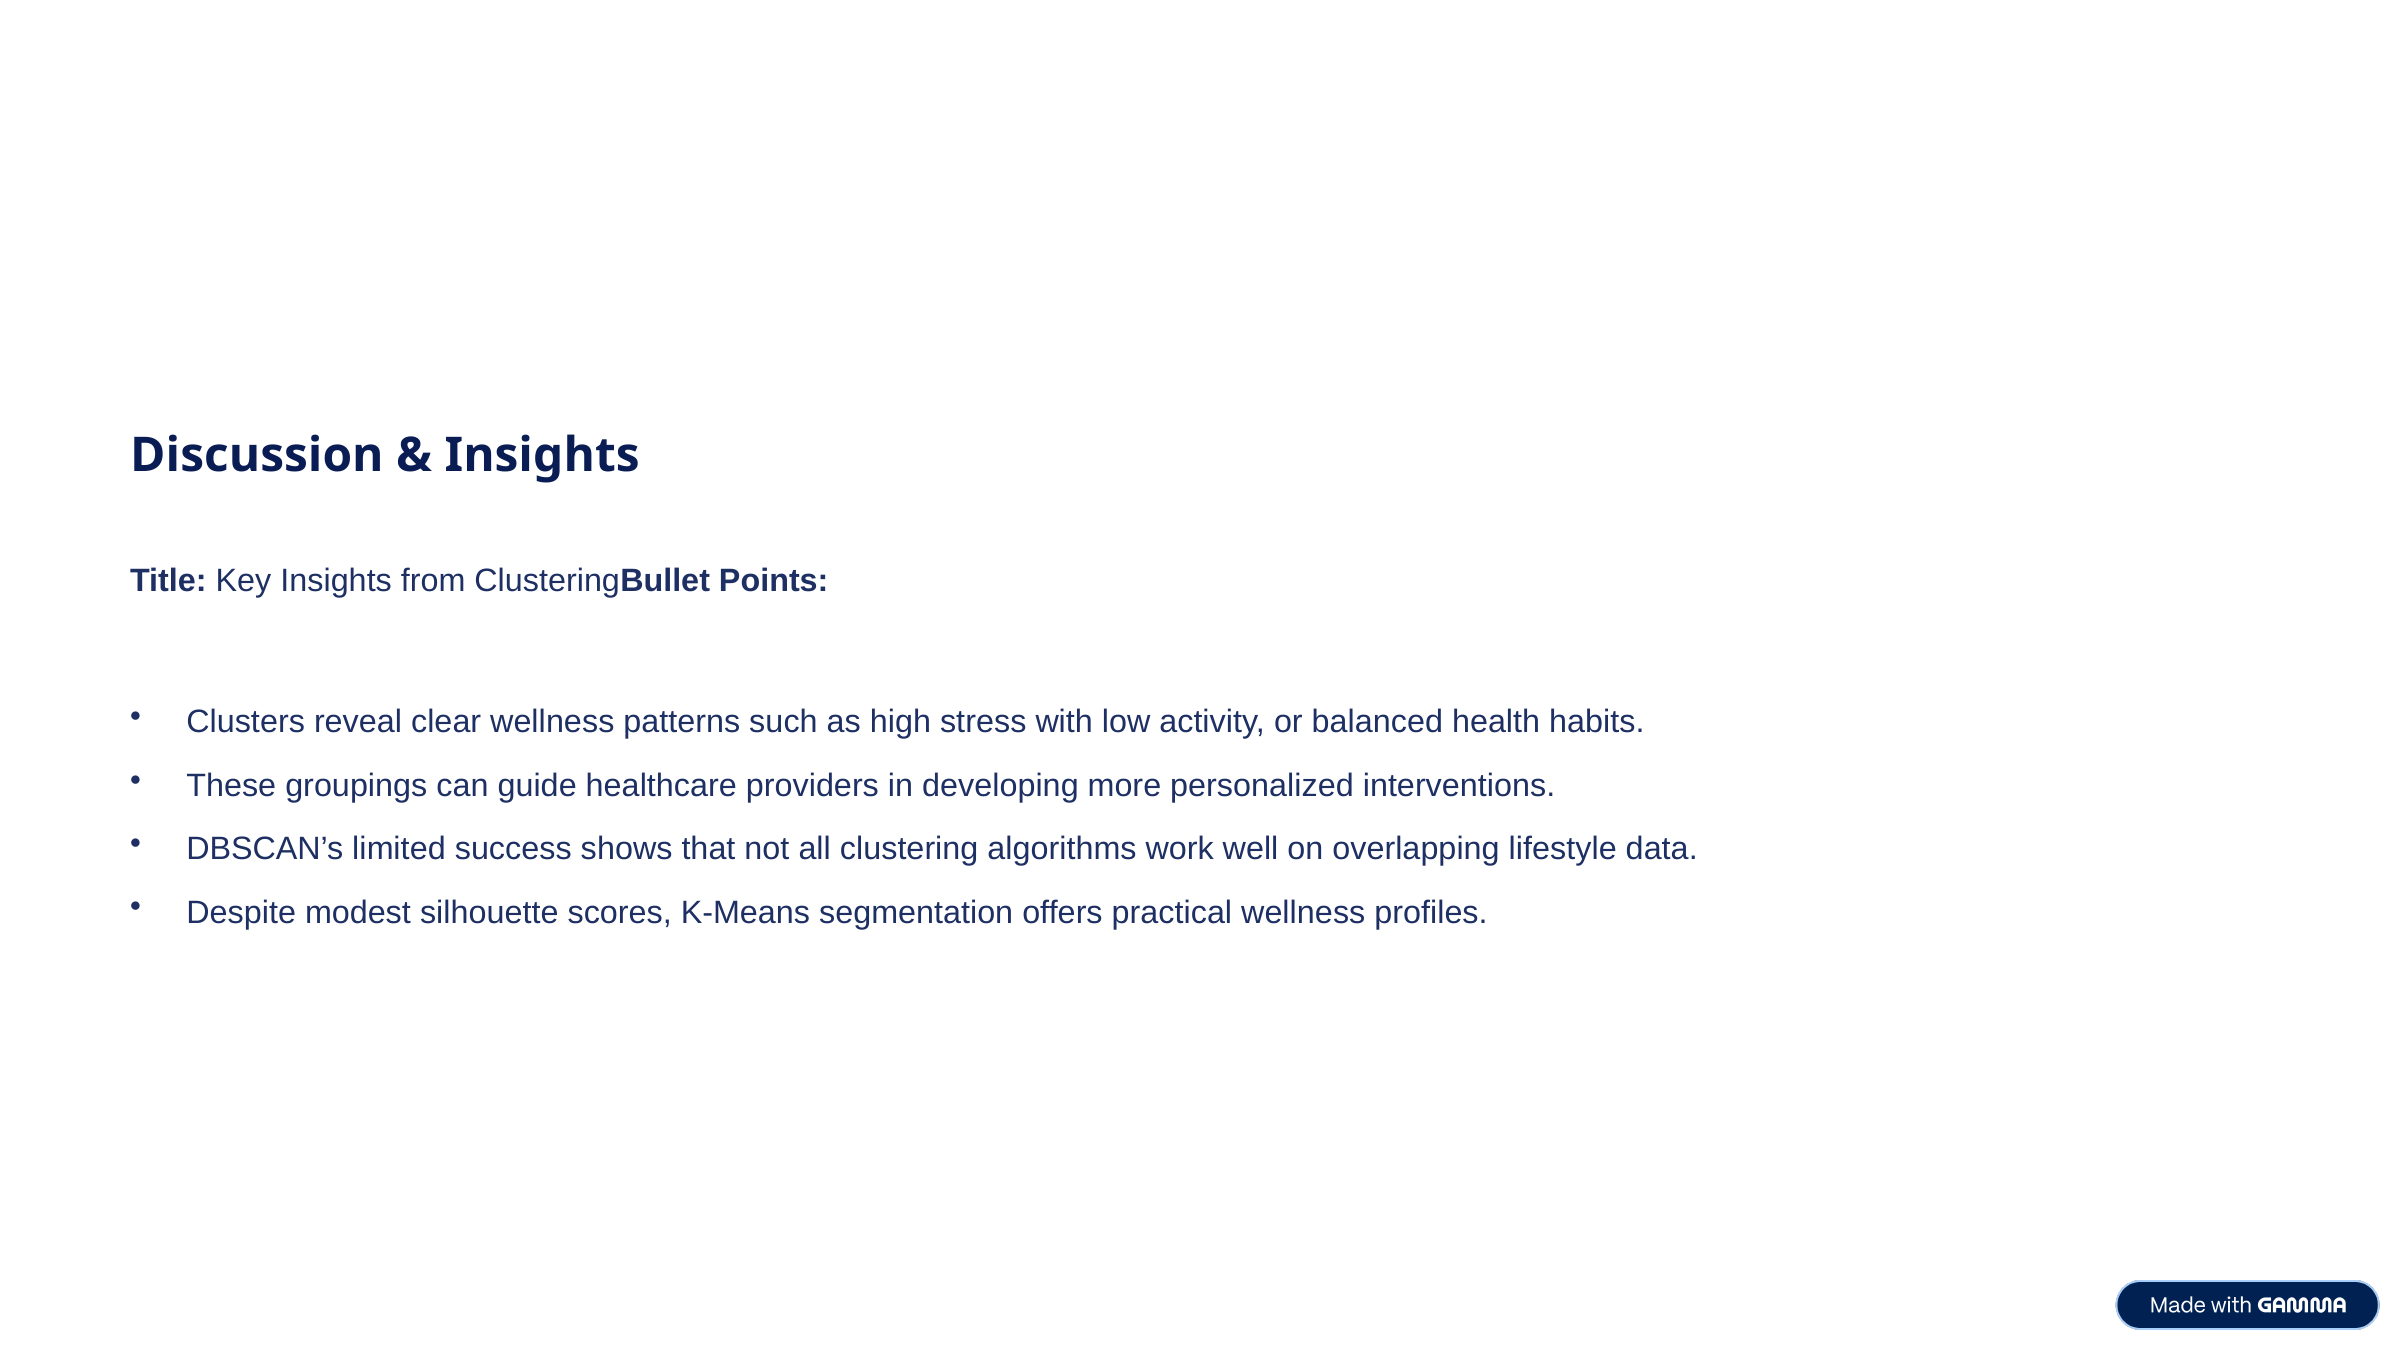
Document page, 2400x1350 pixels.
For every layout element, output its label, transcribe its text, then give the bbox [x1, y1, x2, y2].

text_box Clusters reveal clear wellness patterns such as high stress with low activity, or balanced health habits. [130, 687, 2270, 740]
text_box DBSCAN’s limited success shows that not all clustering algorithms work well on overlapping lifestyle data. [130, 814, 2270, 867]
text_box Discussion & Insights [130, 420, 625, 482]
text_box These groupings can guide healthcare providers in developing more personalized interventions. [130, 750, 2270, 803]
picture [2106, 1271, 2389, 1339]
text_box Despite modest silhouette scores, K-Means segmentation offers practical wellness profiles. [130, 877, 2270, 930]
text_box Title: Key Insights from ClusteringBullet Points: [130, 546, 2270, 651]
